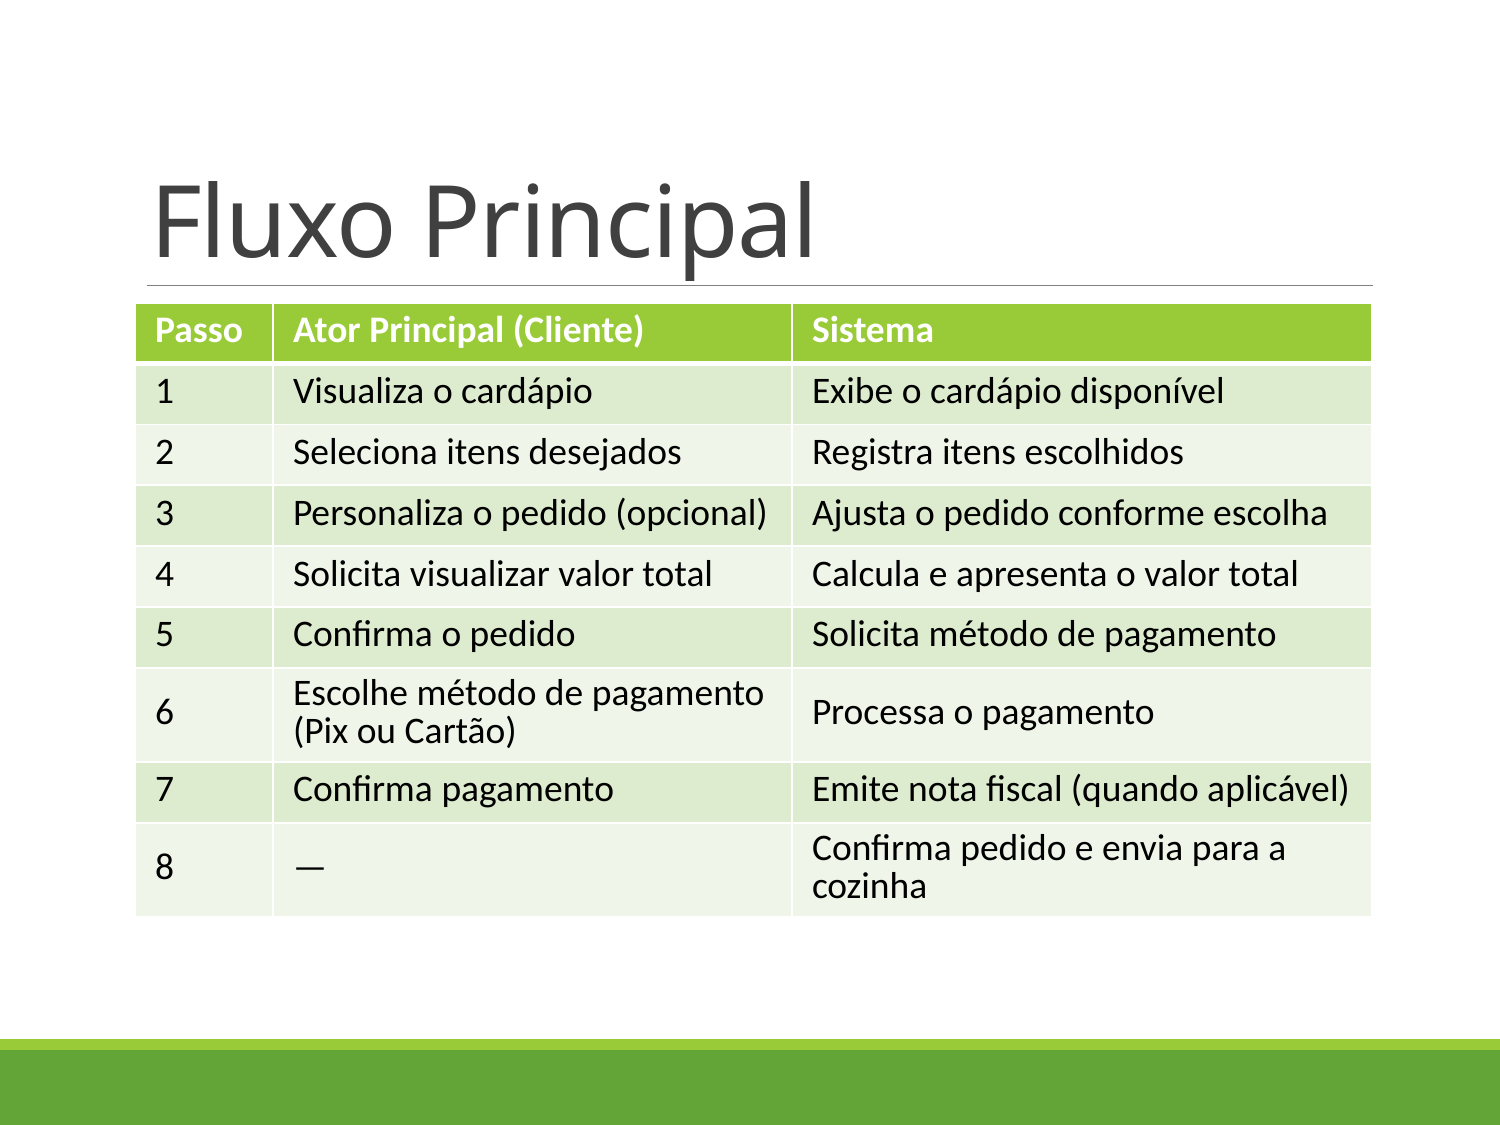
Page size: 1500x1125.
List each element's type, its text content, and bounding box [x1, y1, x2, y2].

table_cell 1 [136, 366, 272, 424]
table_cell Confirma pedido e envia para a cozinha [793, 824, 1371, 916]
table_cell Ajusta o pedido conforme escolha [793, 486, 1371, 545]
table_header Sistema [793, 304, 1371, 361]
table_cell — [274, 824, 791, 916]
table_cell 7 [136, 763, 272, 822]
table_cell 5 [136, 608, 272, 667]
table_cell Solicita visualizar valor total [274, 547, 791, 606]
table_cell 6 [136, 669, 272, 761]
table_cell 2 [136, 425, 272, 484]
table_cell Solicita método de pagamento [793, 608, 1371, 667]
table_cell Processa o pagamento [793, 669, 1371, 761]
table_cell Escolhe método de pagamento (Pix ou Cartão) [274, 669, 791, 761]
table_cell Registra itens escolhidos [793, 425, 1371, 484]
table_header Ator Principal (Cliente) [274, 304, 791, 361]
title Fluxo Principal [135, 47, 1373, 285]
table_header Passo [136, 304, 272, 361]
table_cell 8 [136, 824, 272, 916]
table_cell Confirma pagamento [274, 763, 791, 822]
table_cell Confirma o pedido [274, 608, 791, 667]
table_cell Emite nota fiscal (quando aplicável) [793, 763, 1371, 822]
table_cell Seleciona itens desejados [274, 425, 791, 484]
table_cell 3 [136, 486, 272, 545]
table_cell Exibe o cardápio disponível [793, 366, 1371, 424]
table_cell Calcula e apresenta o valor total [793, 547, 1371, 606]
table_cell Personaliza o pedido (opcional) [274, 486, 791, 545]
table_cell Visualiza o cardápio [274, 366, 791, 424]
table_cell 4 [136, 547, 272, 606]
